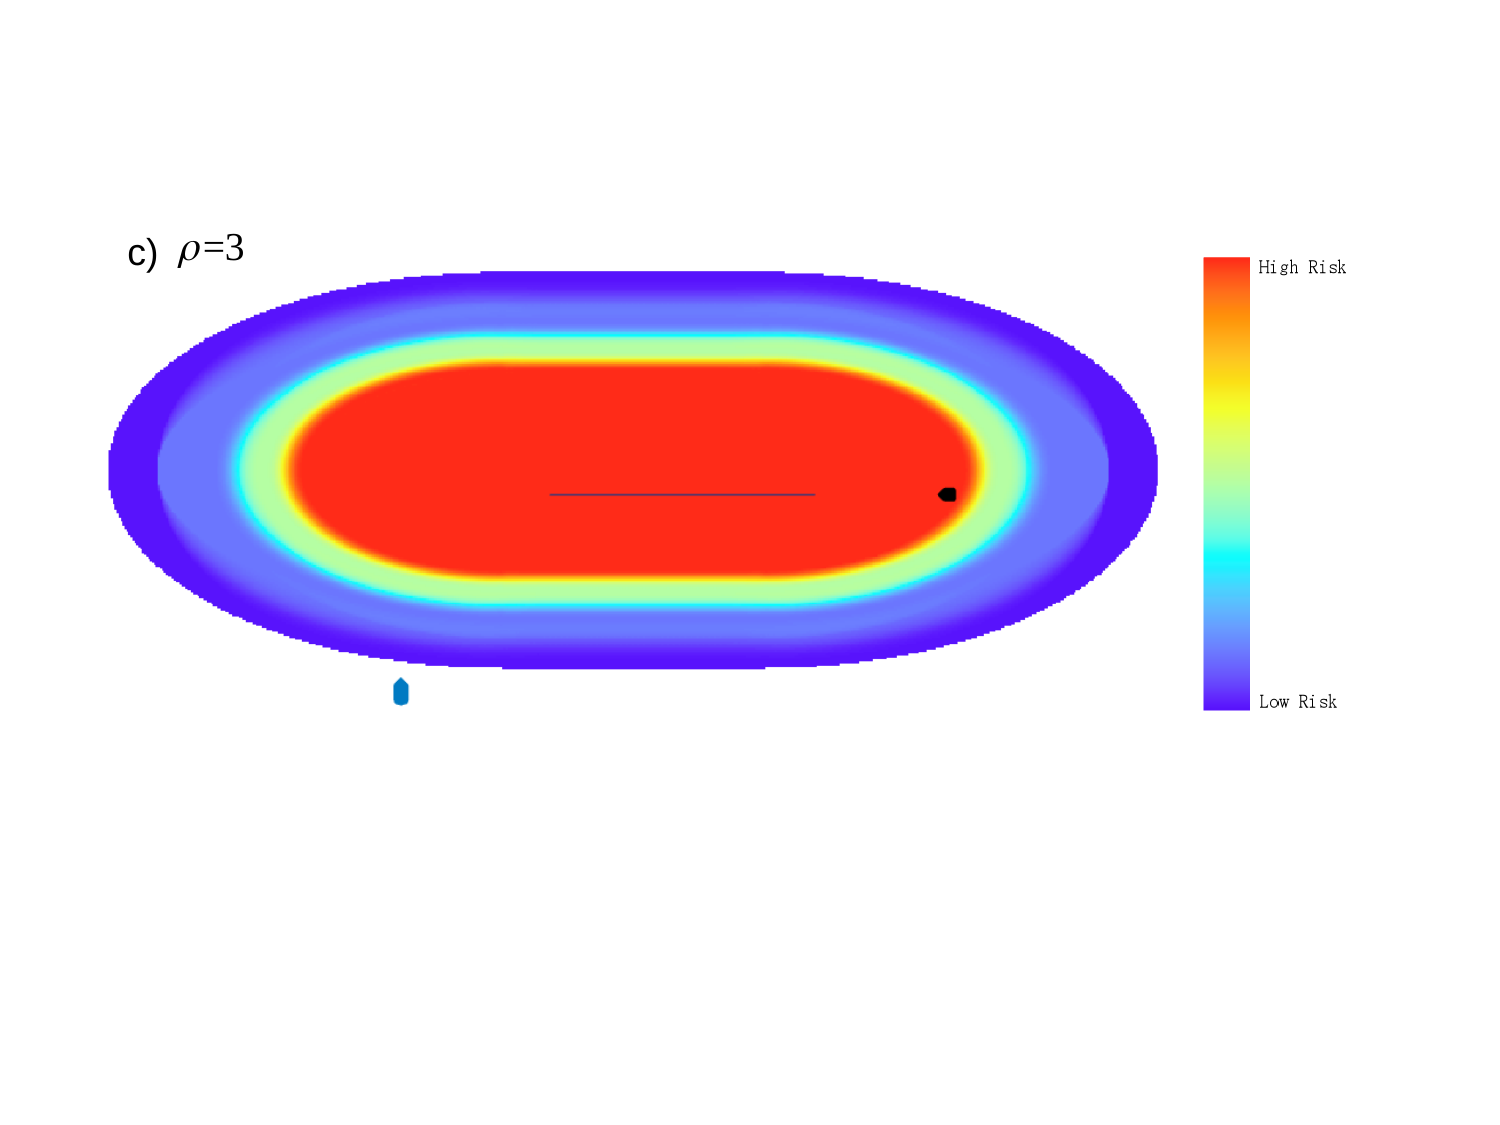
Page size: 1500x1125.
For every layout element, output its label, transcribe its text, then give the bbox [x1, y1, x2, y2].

picture [1198, 250, 1400, 721]
picture [88, 254, 1175, 713]
text_box c) [112, 220, 174, 254]
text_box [169, 224, 249, 278]
